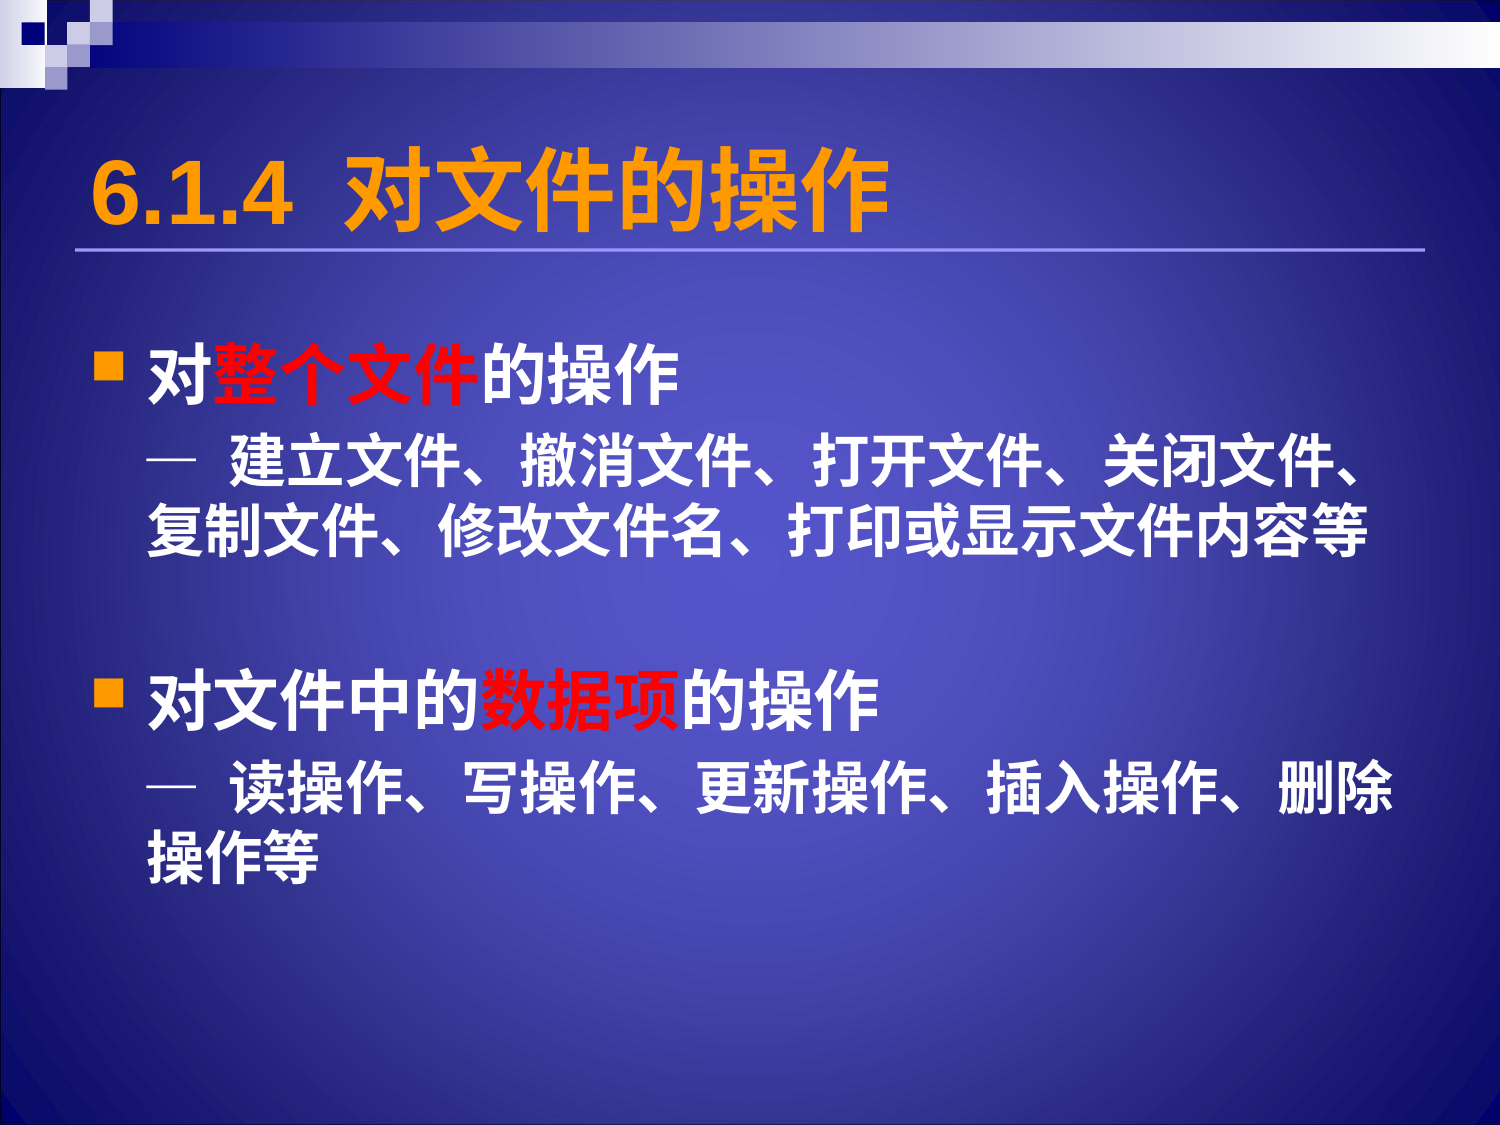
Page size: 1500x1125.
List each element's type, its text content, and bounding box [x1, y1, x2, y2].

picture [47, 0, 89, 45]
list 对整个文件的操作 — 建立文件、撤消文件、打开文件、关闭文件、复制文件、修改文件名、打印或显示文件内容等 对文件中的数据项的操作 — 读操作、写操作、更新操作、插入操作、删除操作等 [75, 324, 1450, 963]
picture [113, 0, 1500, 22]
title 6.1.4 对文件的操作 [75, 75, 1425, 300]
picture [0, 67, 1500, 1125]
